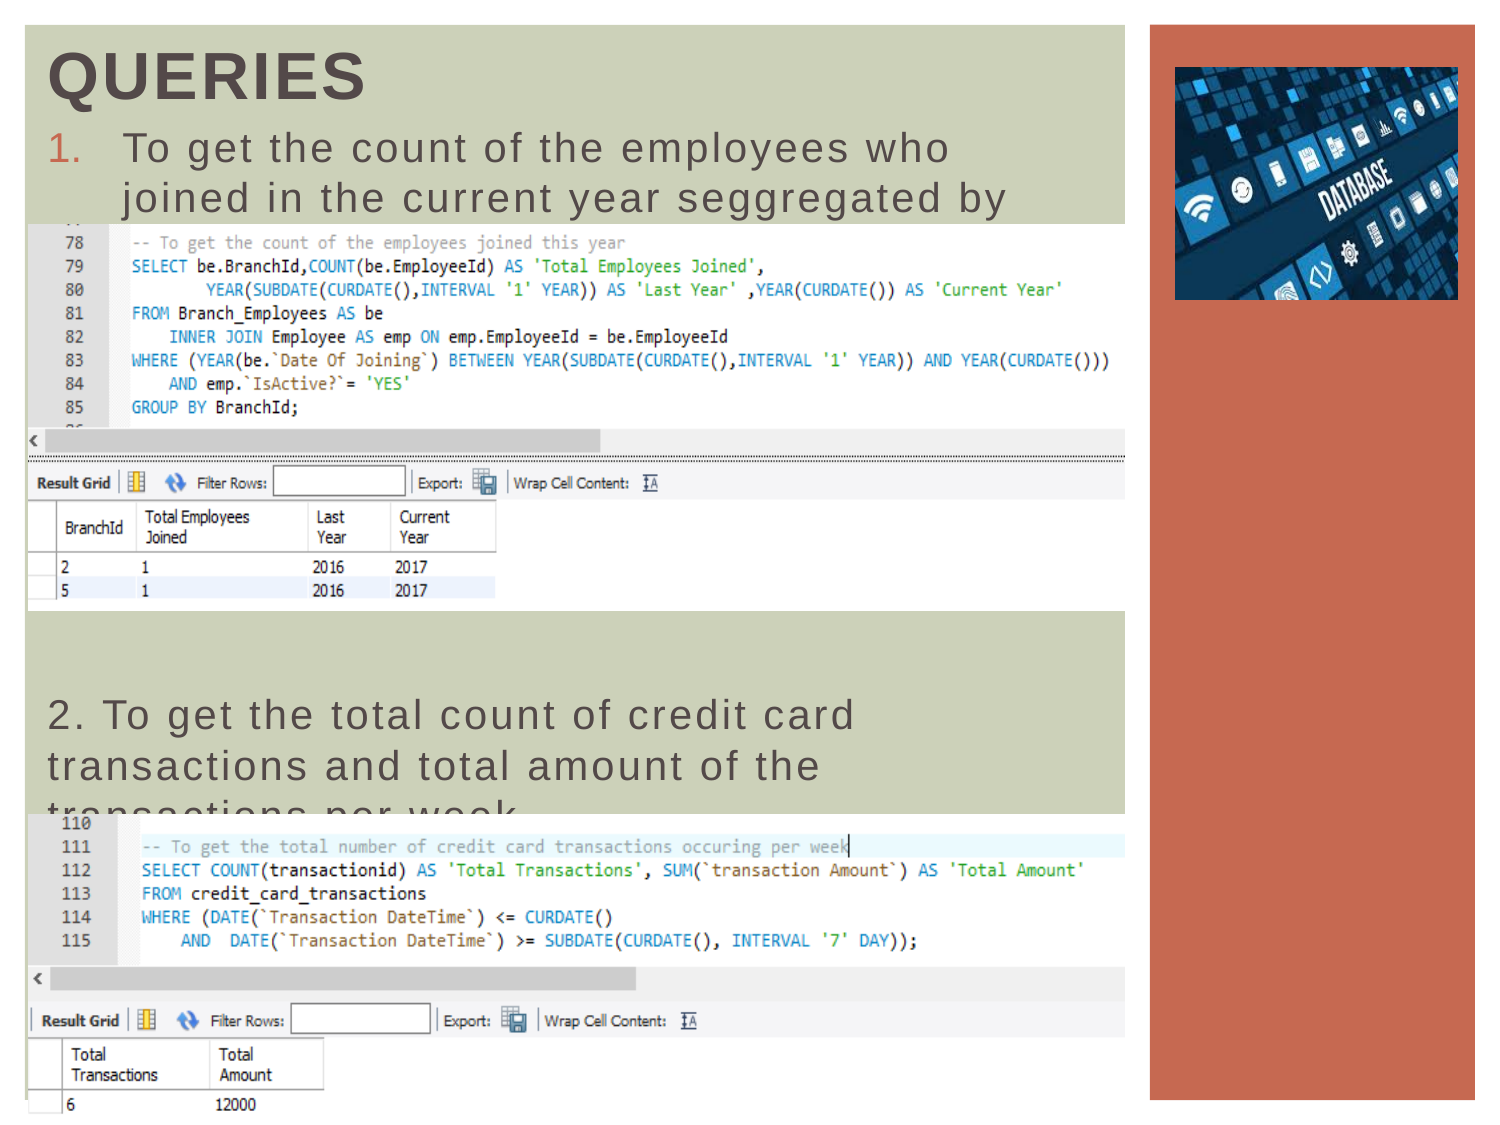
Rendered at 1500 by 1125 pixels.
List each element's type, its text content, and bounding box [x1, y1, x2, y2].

list QUERIES To get the count of the employees who joined in the current year seggregated by branch. 2. To get the total count of credit card transactions and total amount of the transactions per week. [24, 617, 1113, 817]
picture [28, 224, 1126, 612]
picture [1174, 67, 1458, 301]
picture [28, 813, 1126, 1125]
list QUERIES To get the count of the employees who joined in the current year seggregated by branch. 2. To get the total count of credit card transactions and total amount of the transactions per week. [24, 24, 1113, 228]
